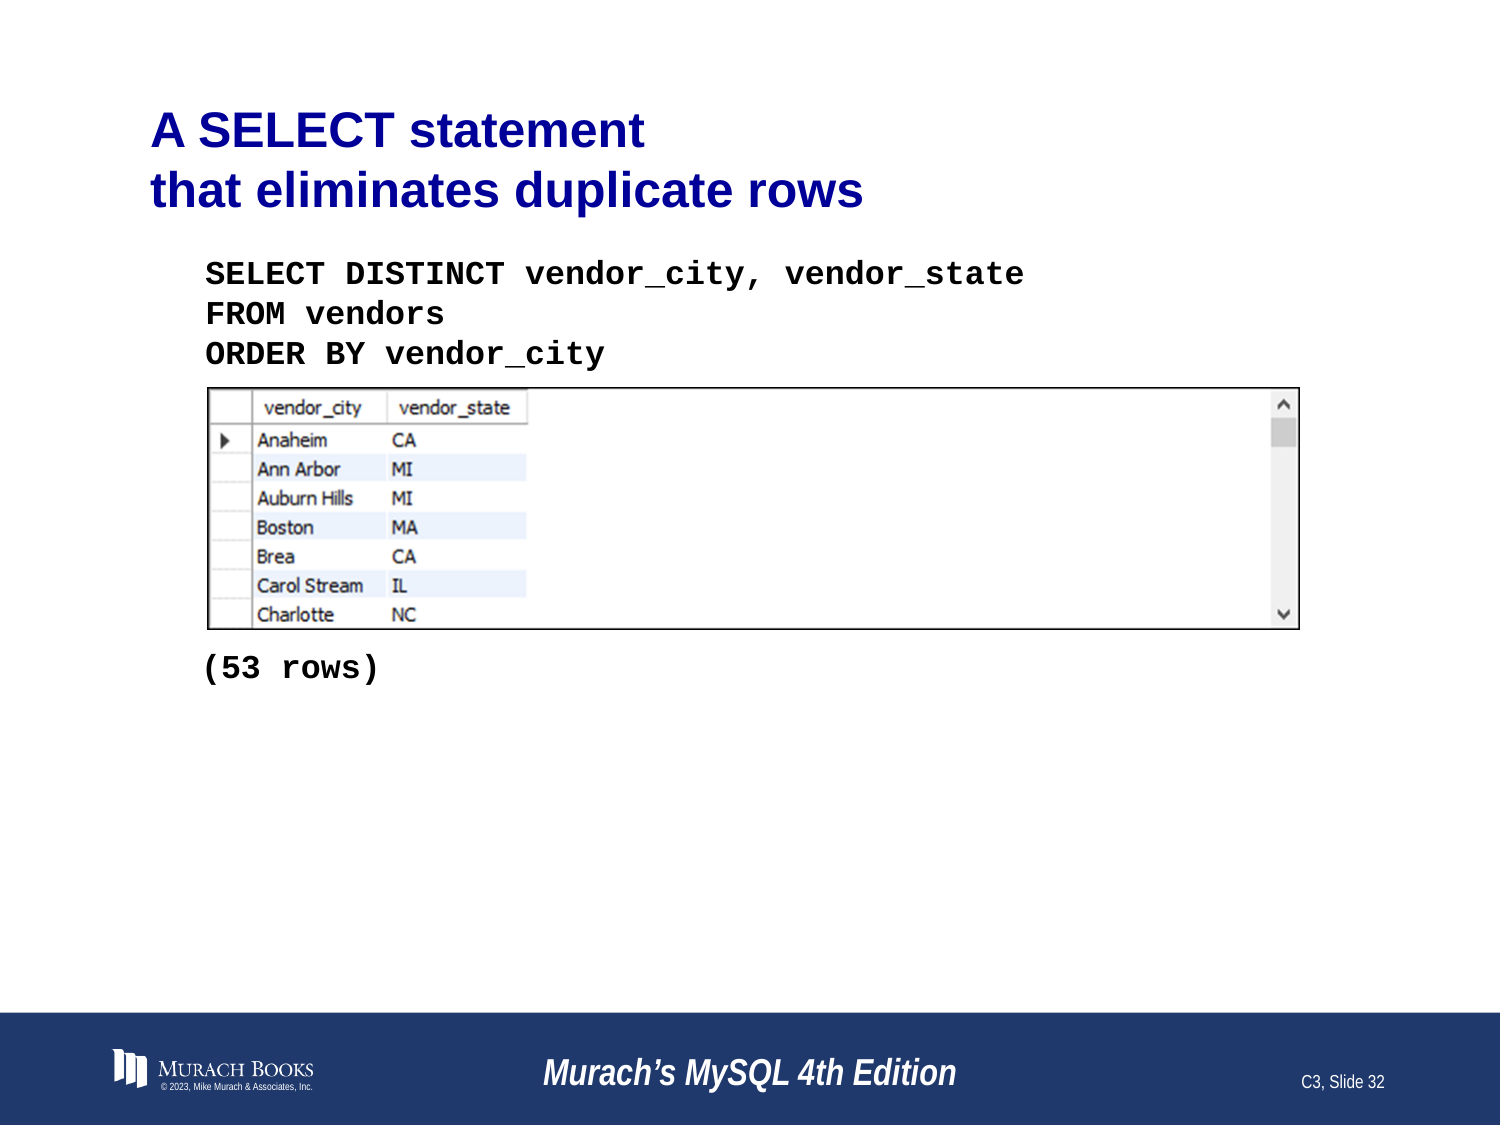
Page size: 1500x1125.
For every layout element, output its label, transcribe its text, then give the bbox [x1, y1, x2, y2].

slide_number C3, Slide 32 [1087, 1025, 1400, 1100]
list (53 rows) [129, 637, 1338, 738]
footer © 2023, Mike Murach & Associates, Inc. [12, 1025, 450, 1100]
slide_number Murach’s MySQL 4th Edition [450, 1025, 1050, 1100]
title A SELECT statement that eliminates duplicate rows [150, 97, 1350, 219]
list SELECT DISTINCT vendor_city, vendor_state FROM vendors ORDER BY vendor_city [133, 243, 1346, 475]
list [207, 387, 1301, 630]
